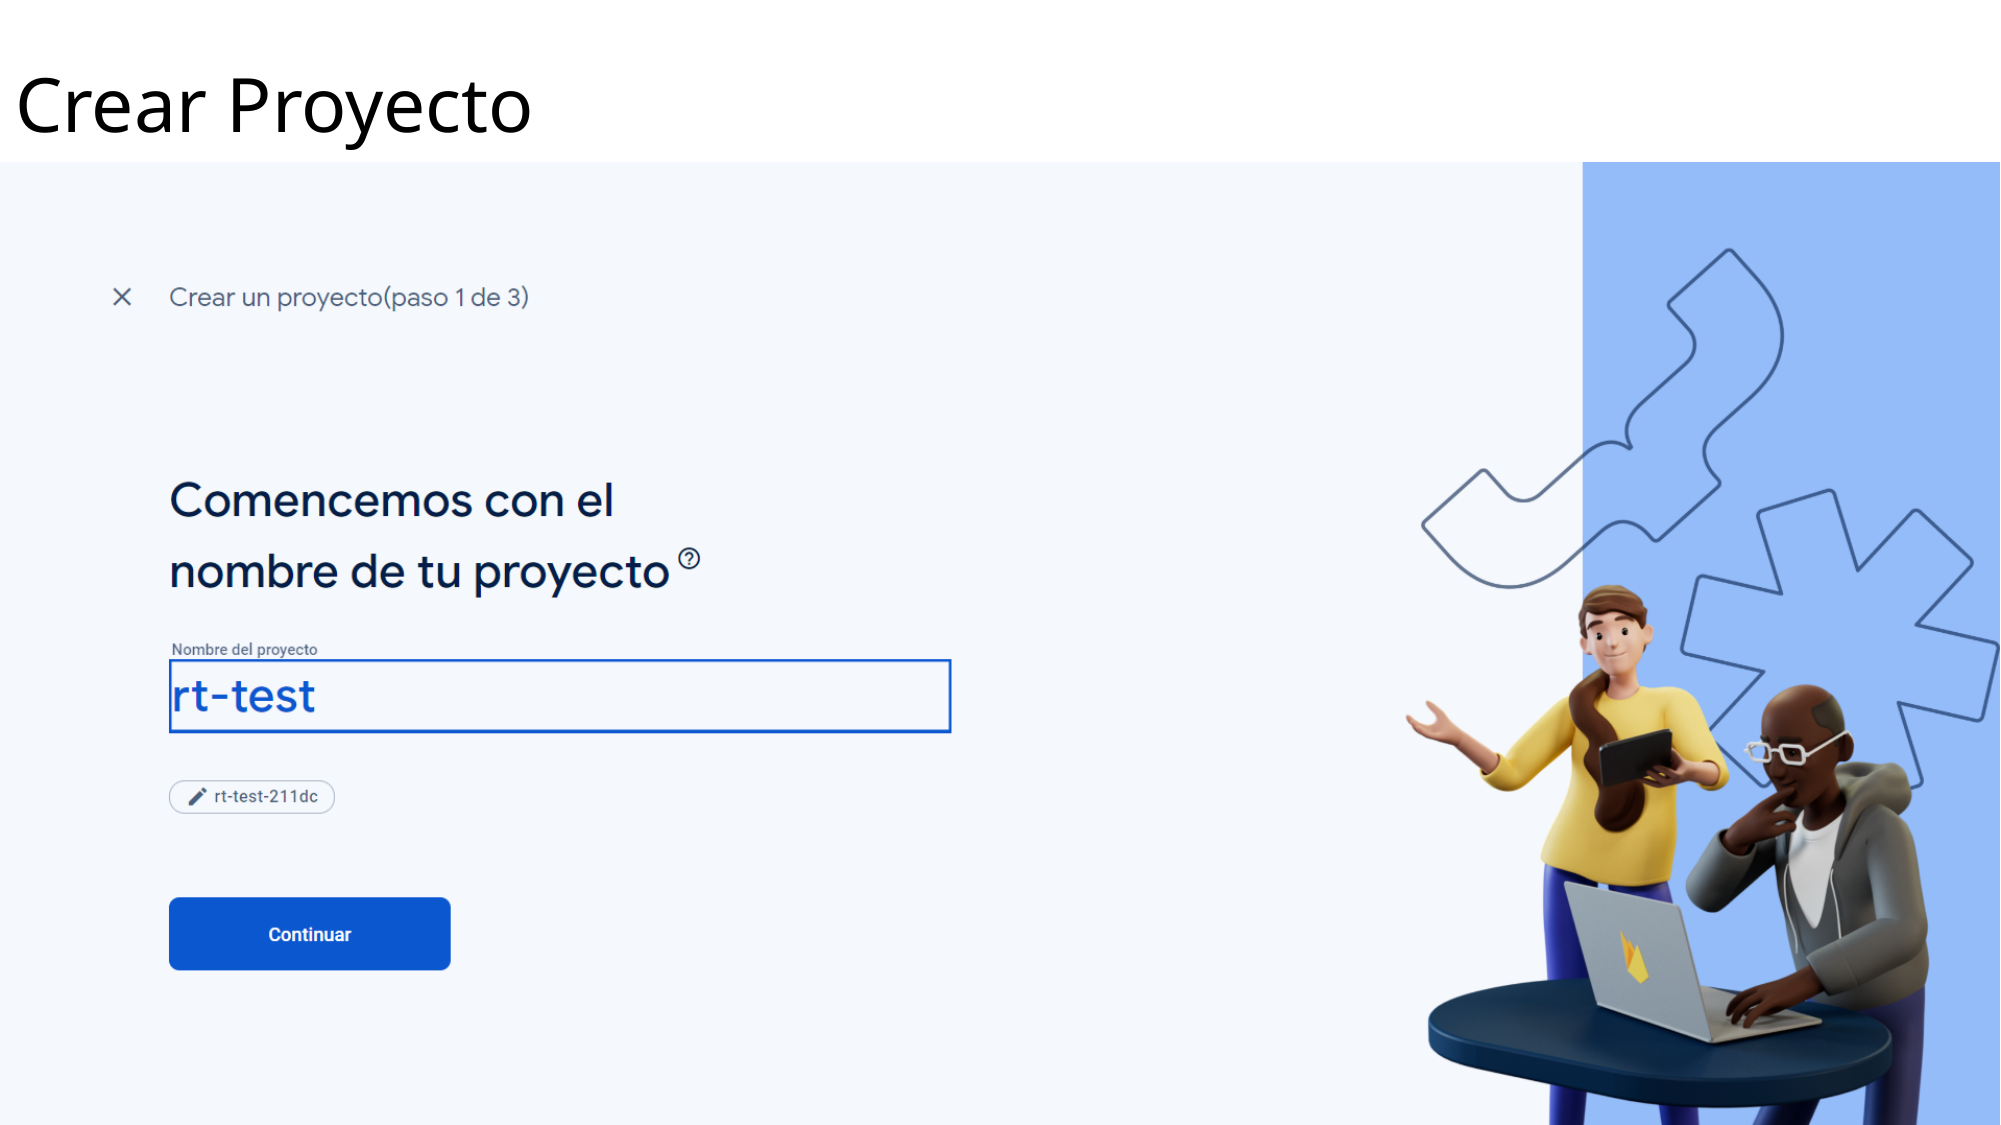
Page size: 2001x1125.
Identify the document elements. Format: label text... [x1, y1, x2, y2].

title Crear Proyecto [0, 0, 1725, 162]
picture [0, 162, 2000, 1125]
